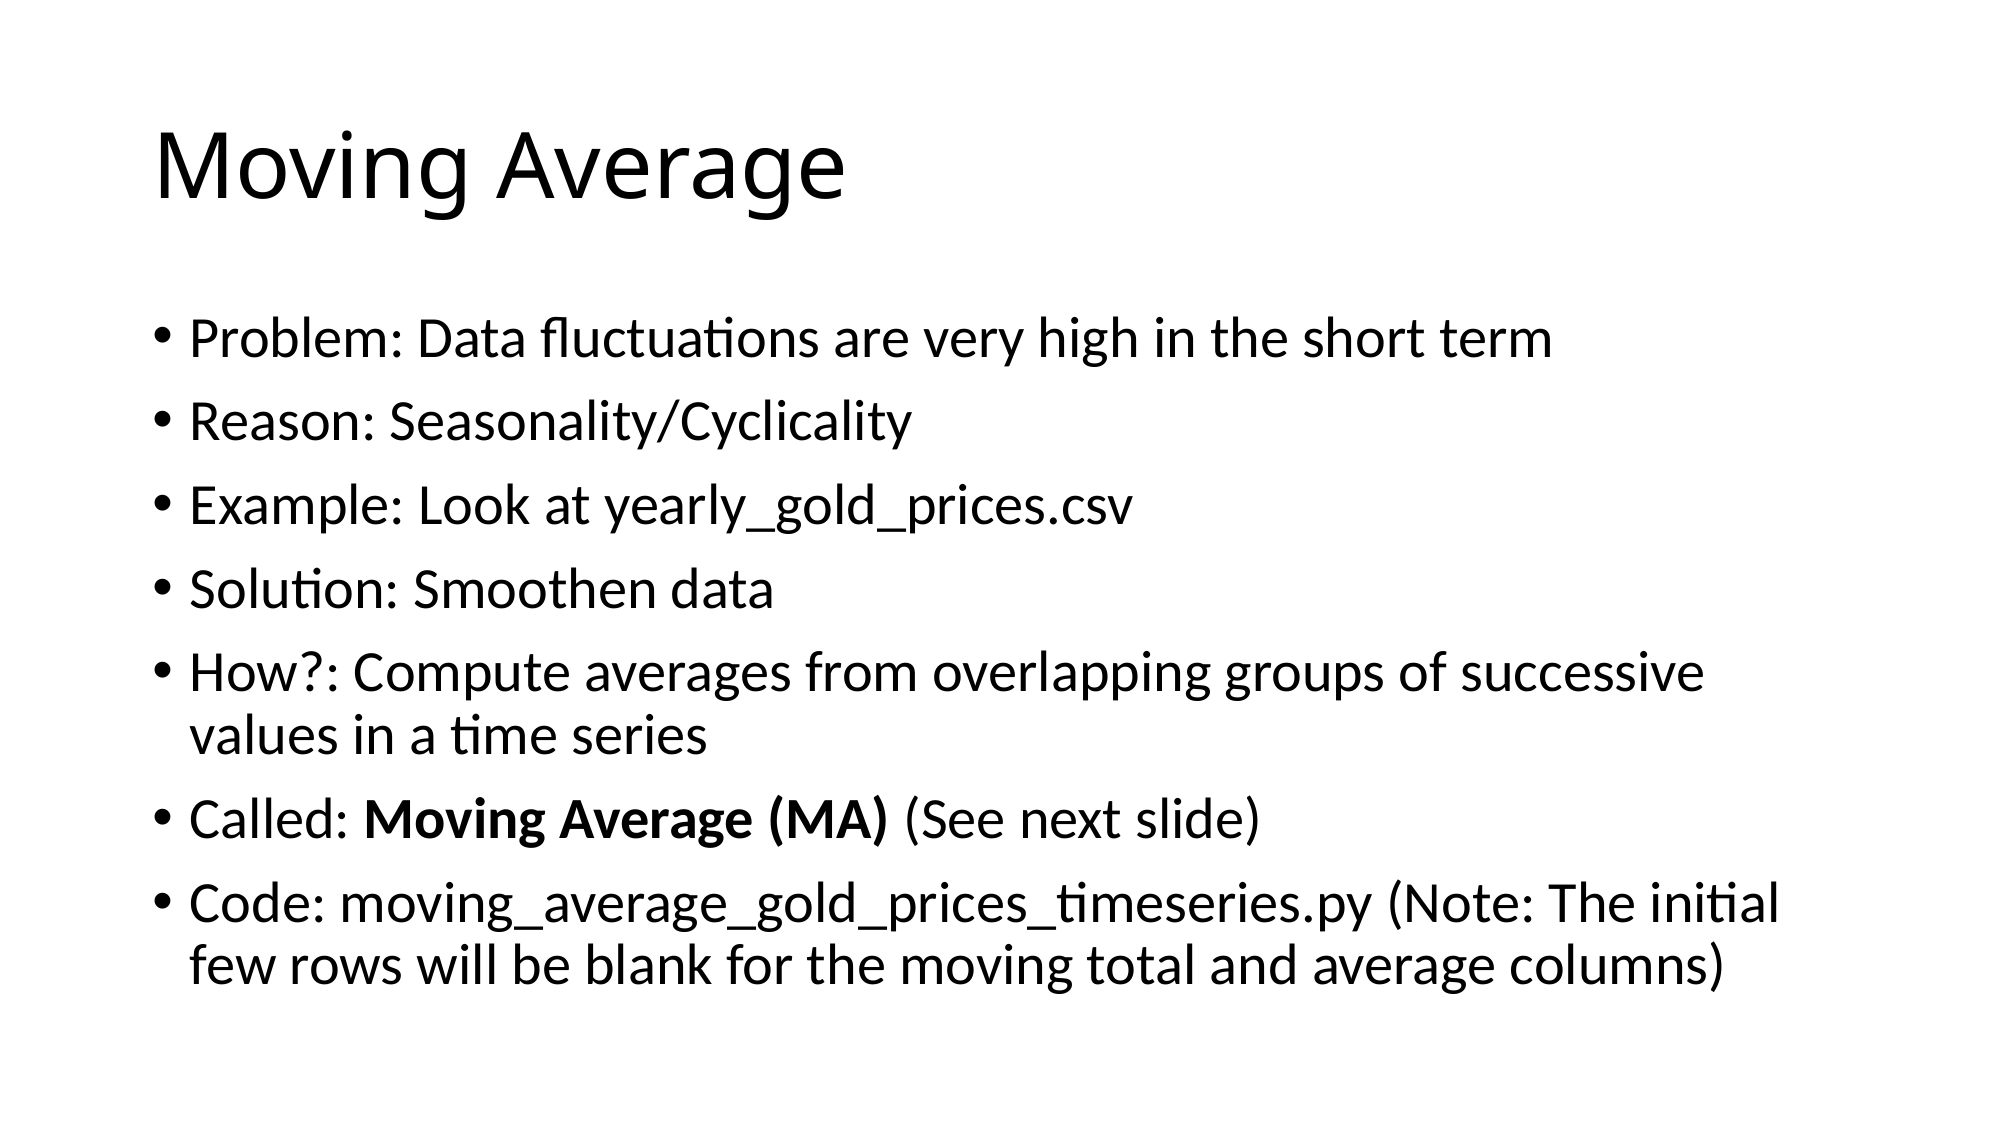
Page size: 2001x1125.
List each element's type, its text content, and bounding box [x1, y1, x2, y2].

title Moving Average [137, 59, 1863, 278]
list Problem: Data fluctuations are very high in the short term Reason: Seasonality/Cyclicality Example: Look at yearly_gold_prices.csv Solution: Smoothen data How?: Compute averages from overlapping groups of successive values in a time series Called: Moving Average (MA) (See next slide) Code: moving_average_gold_prices_timeseries.py (Note: The initial few rows will be blank for the moving total and average columns) [137, 299, 1863, 1014]
